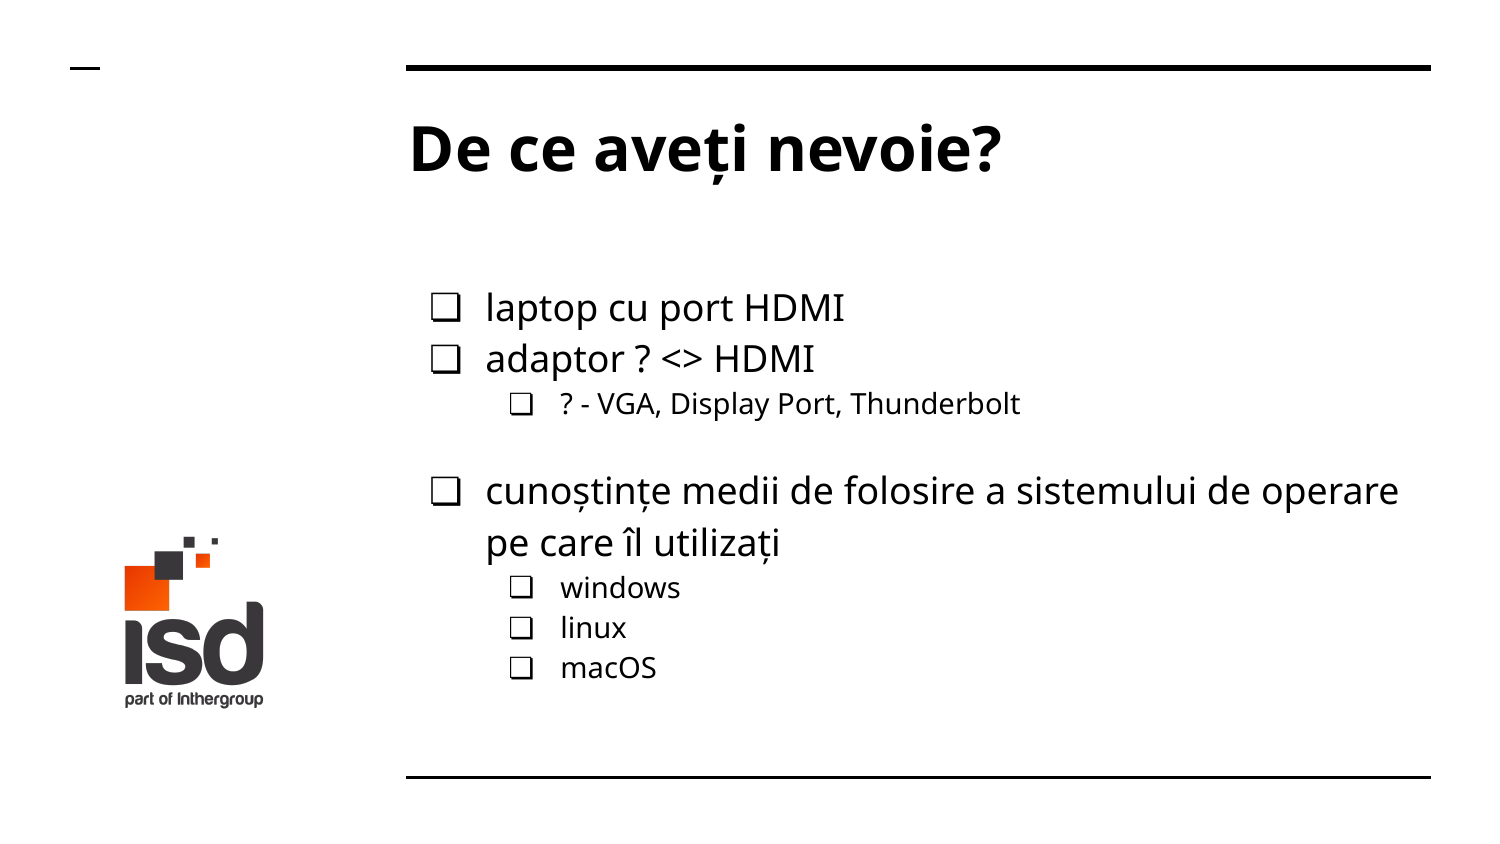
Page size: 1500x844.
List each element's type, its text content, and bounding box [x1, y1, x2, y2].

list laptop cu port HDMI adaptor ? <> HDMI ? - VGA, Display Port, Thunderbolt cunoștințe medii de folosire a sistemului de operare pe care îl utilizați windows linux macOS [395, 261, 1433, 755]
picture [54, 492, 319, 755]
title De ce aveți nevoie? [393, 94, 1431, 199]
